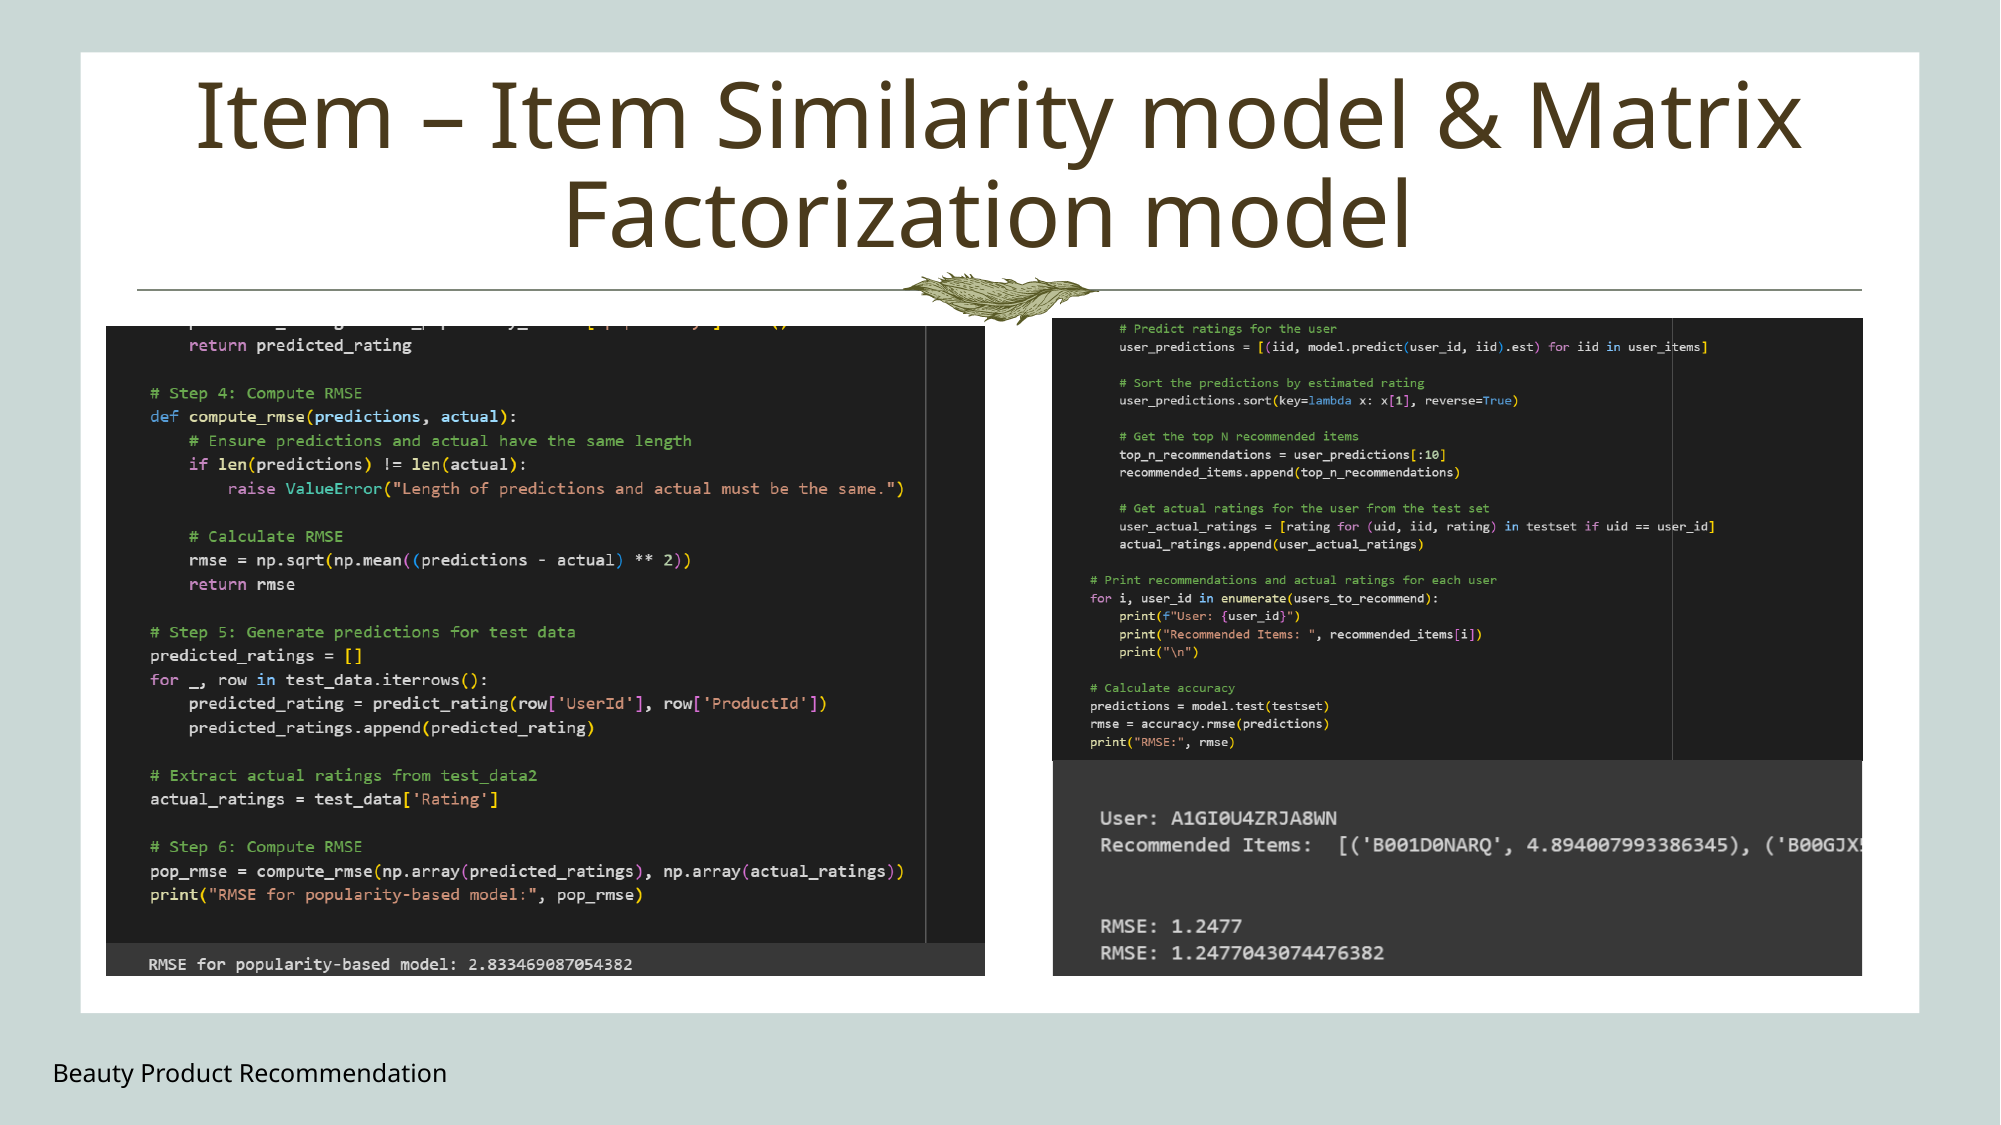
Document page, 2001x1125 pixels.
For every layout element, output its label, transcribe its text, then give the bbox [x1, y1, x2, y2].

picture [106, 278, 1863, 976]
footer Beauty Product Recommendation [37, 1042, 713, 1103]
title Item – Item Similarity model & Matrix Factorization model [137, 59, 1863, 278]
